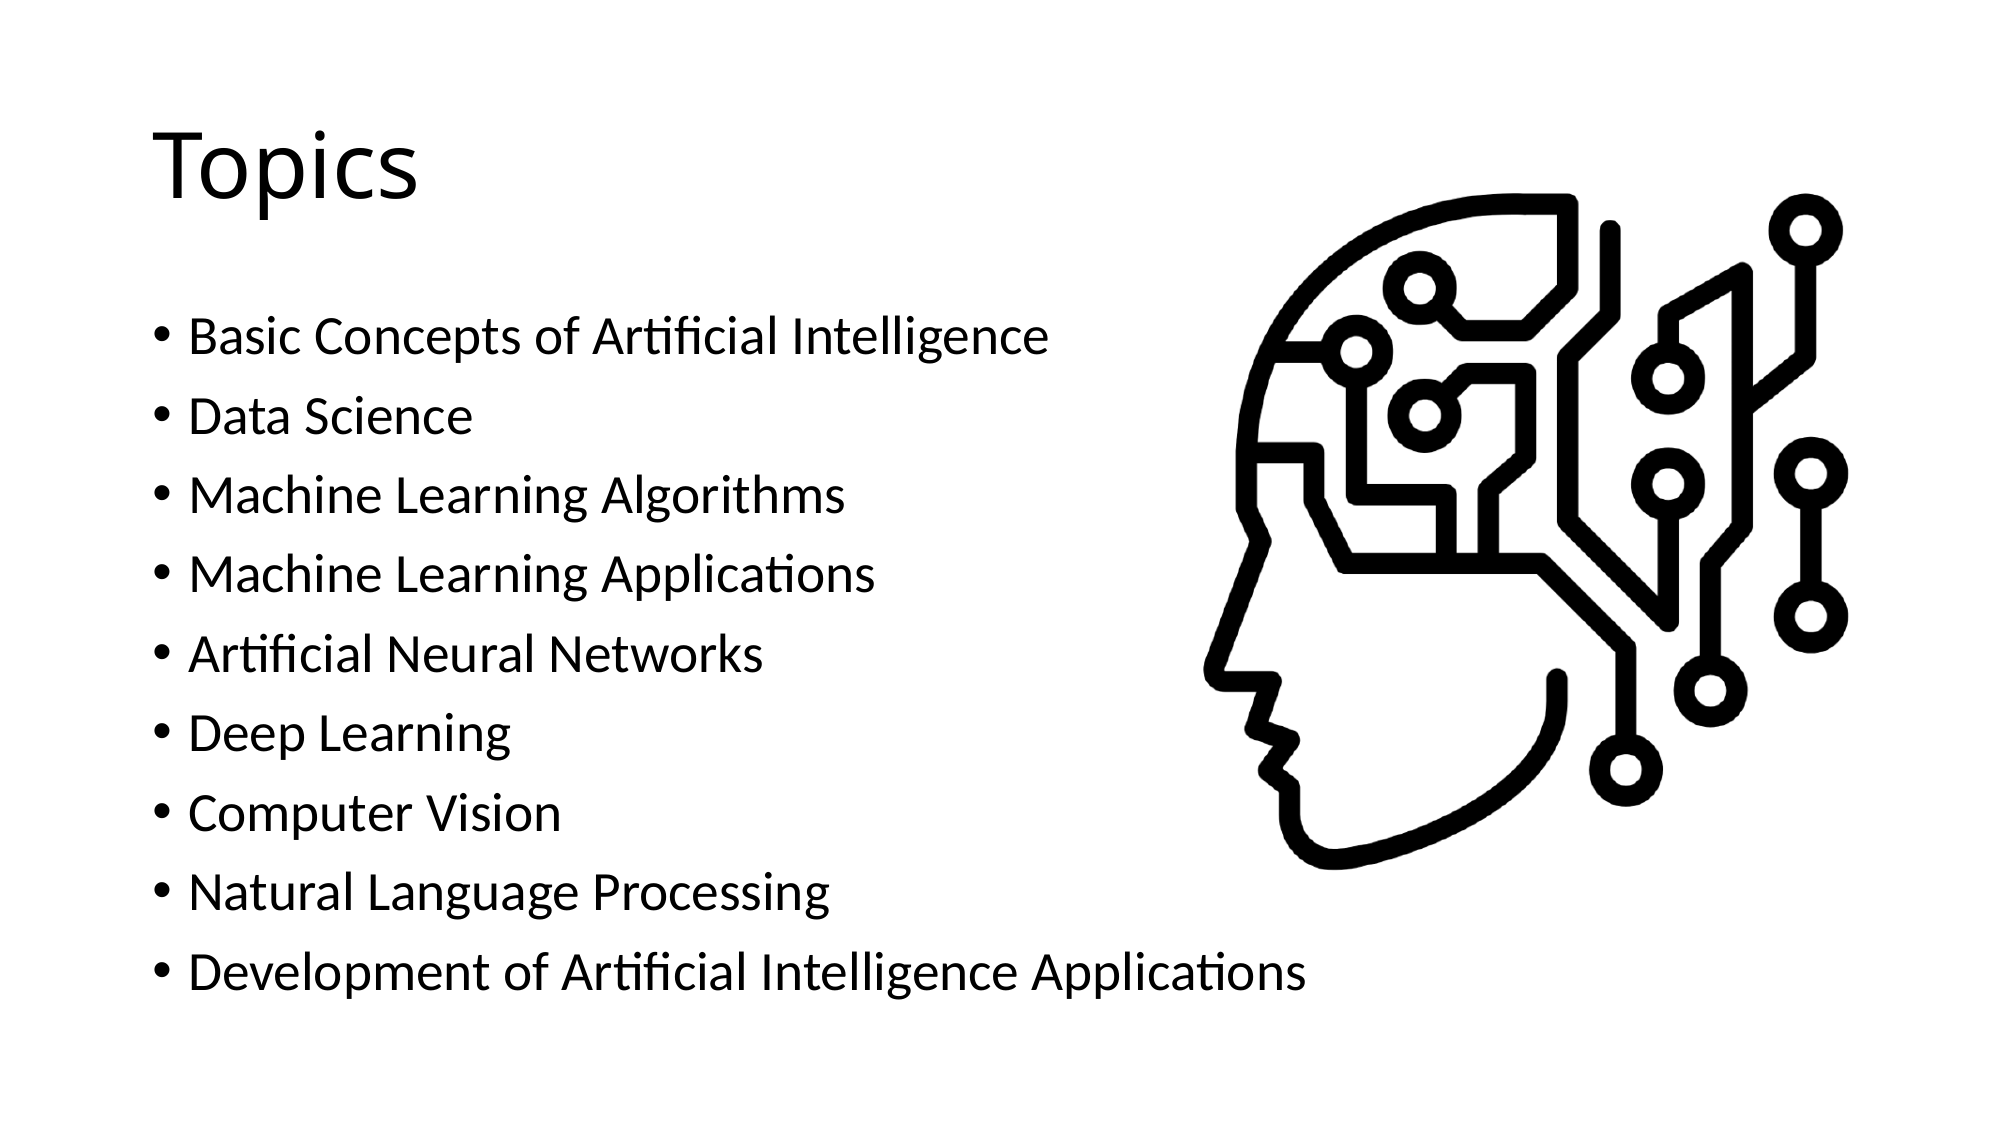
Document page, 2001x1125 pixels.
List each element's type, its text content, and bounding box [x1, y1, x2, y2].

picture [1115, 87, 1967, 939]
list Basic Concepts of Artificial Intelligence Data Science Machine Learning Algorithms Machine Learning Applications Artificial Neural Networks Deep Learning Computer Vision Natural Language Processing Development of Artificial Intelligence Applications [137, 299, 1863, 1014]
title Topics [137, 59, 1863, 278]
